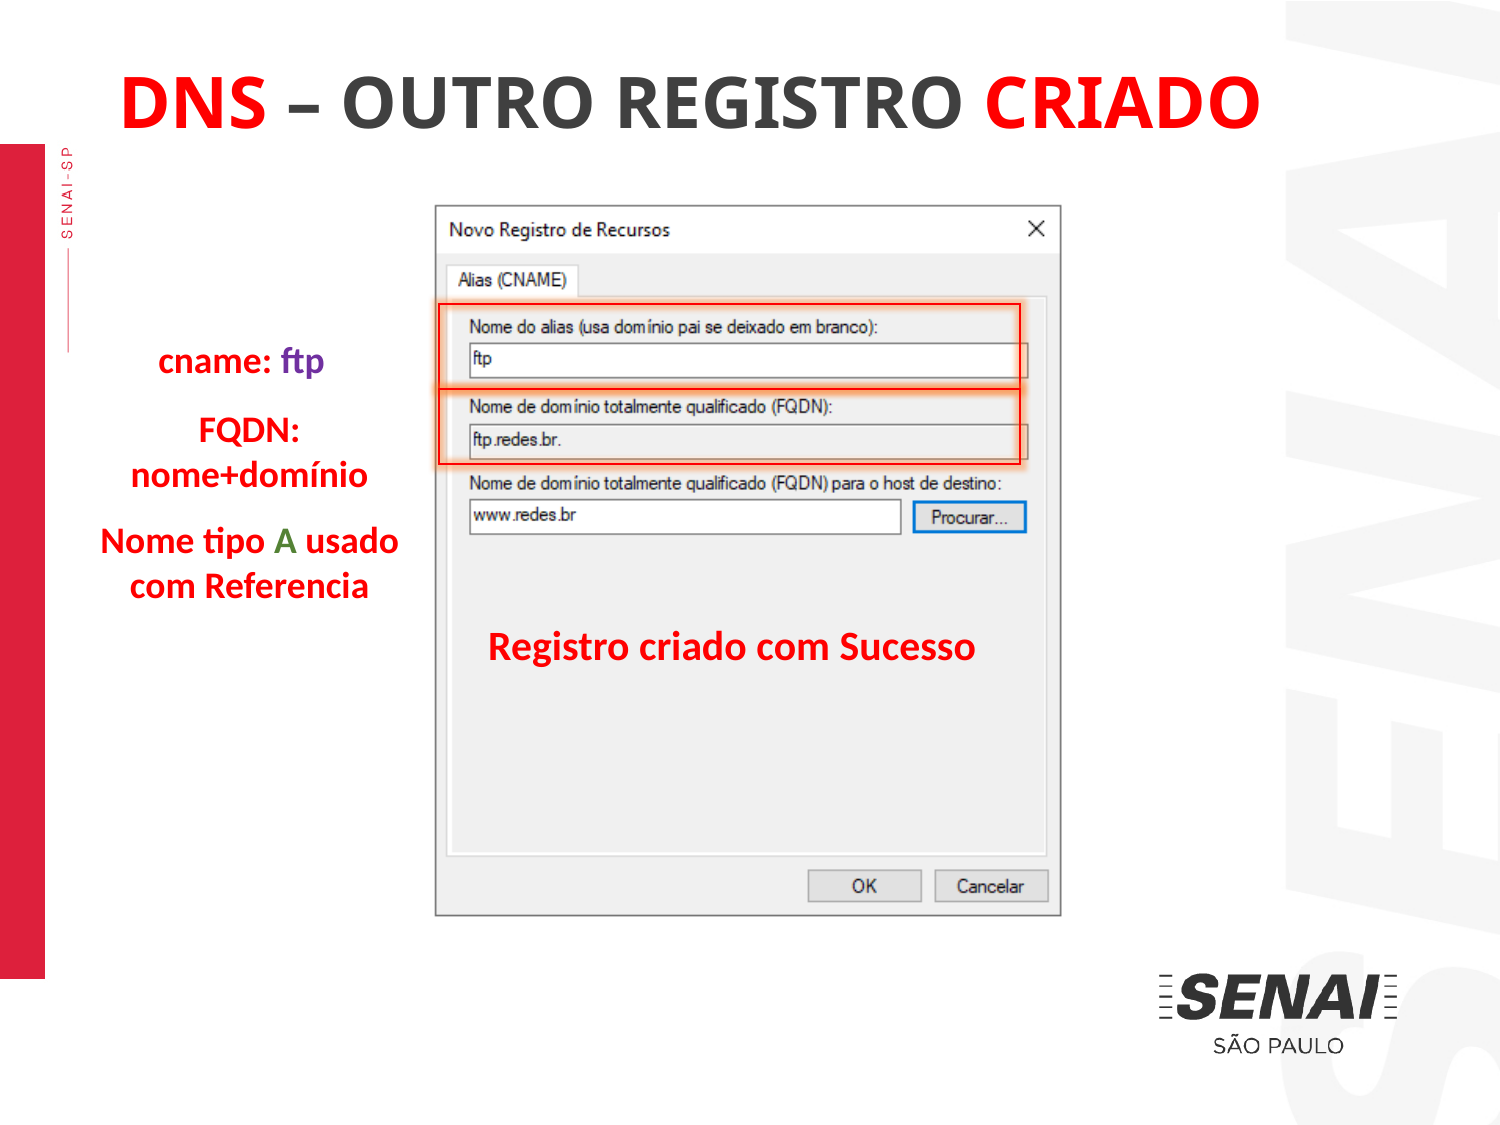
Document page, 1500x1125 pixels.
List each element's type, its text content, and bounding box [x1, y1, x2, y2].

list DNS – OUTRO REGISTRO CRIADO [103, 59, 1286, 153]
picture [0, 0, 1500, 1125]
text_box cname: ftp [61, 328, 422, 389]
text_box Nome tipo A usado com Referencia [69, 508, 430, 614]
text_box FQDN: nome+domínio [69, 397, 430, 503]
